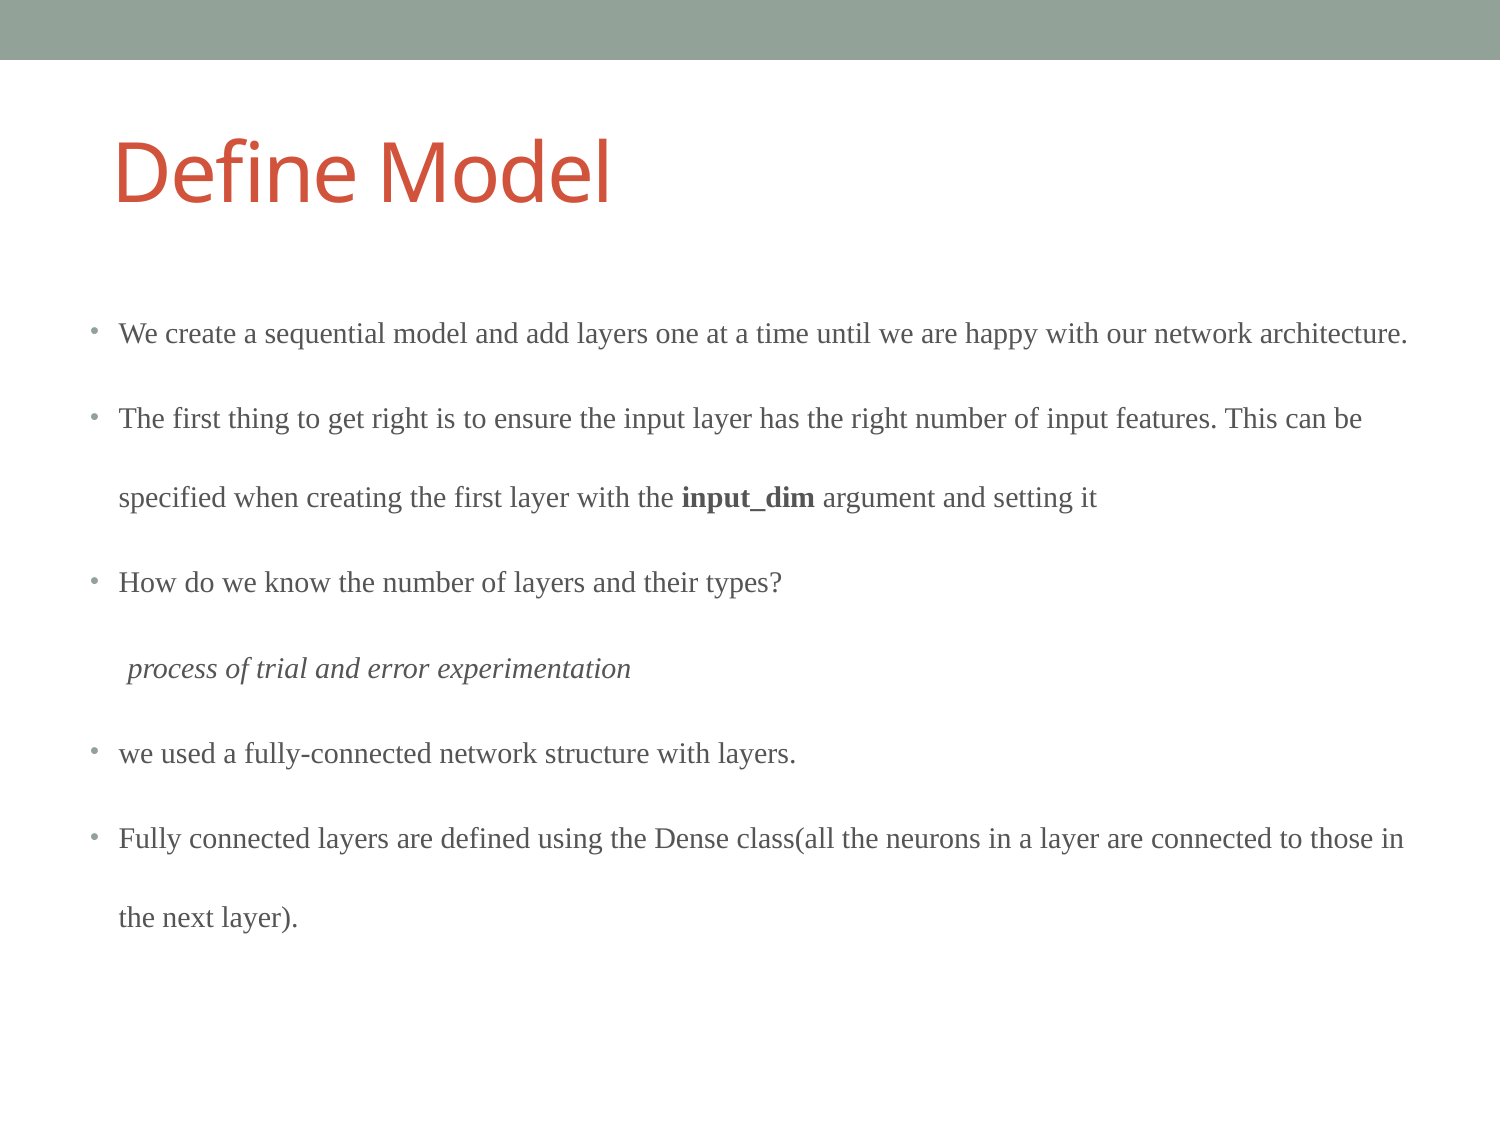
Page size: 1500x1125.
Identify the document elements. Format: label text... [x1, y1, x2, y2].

list We create a sequential model and add layers one at a time until we are happy with our network architecture. The first thing to get right is to ensure the input layer has the right number of input features. This can be specified when creating the first layer with the input_dim argument and setting it How do we know the number of layers and their types? process of trial and error experimentation we used a fully-connected network structure with layers. Fully connected layers are defined using the Dense class(all the neurons in a layer are connected to those in the next layer). [75, 262, 1425, 1063]
title Define Model [75, 87, 1425, 250]
